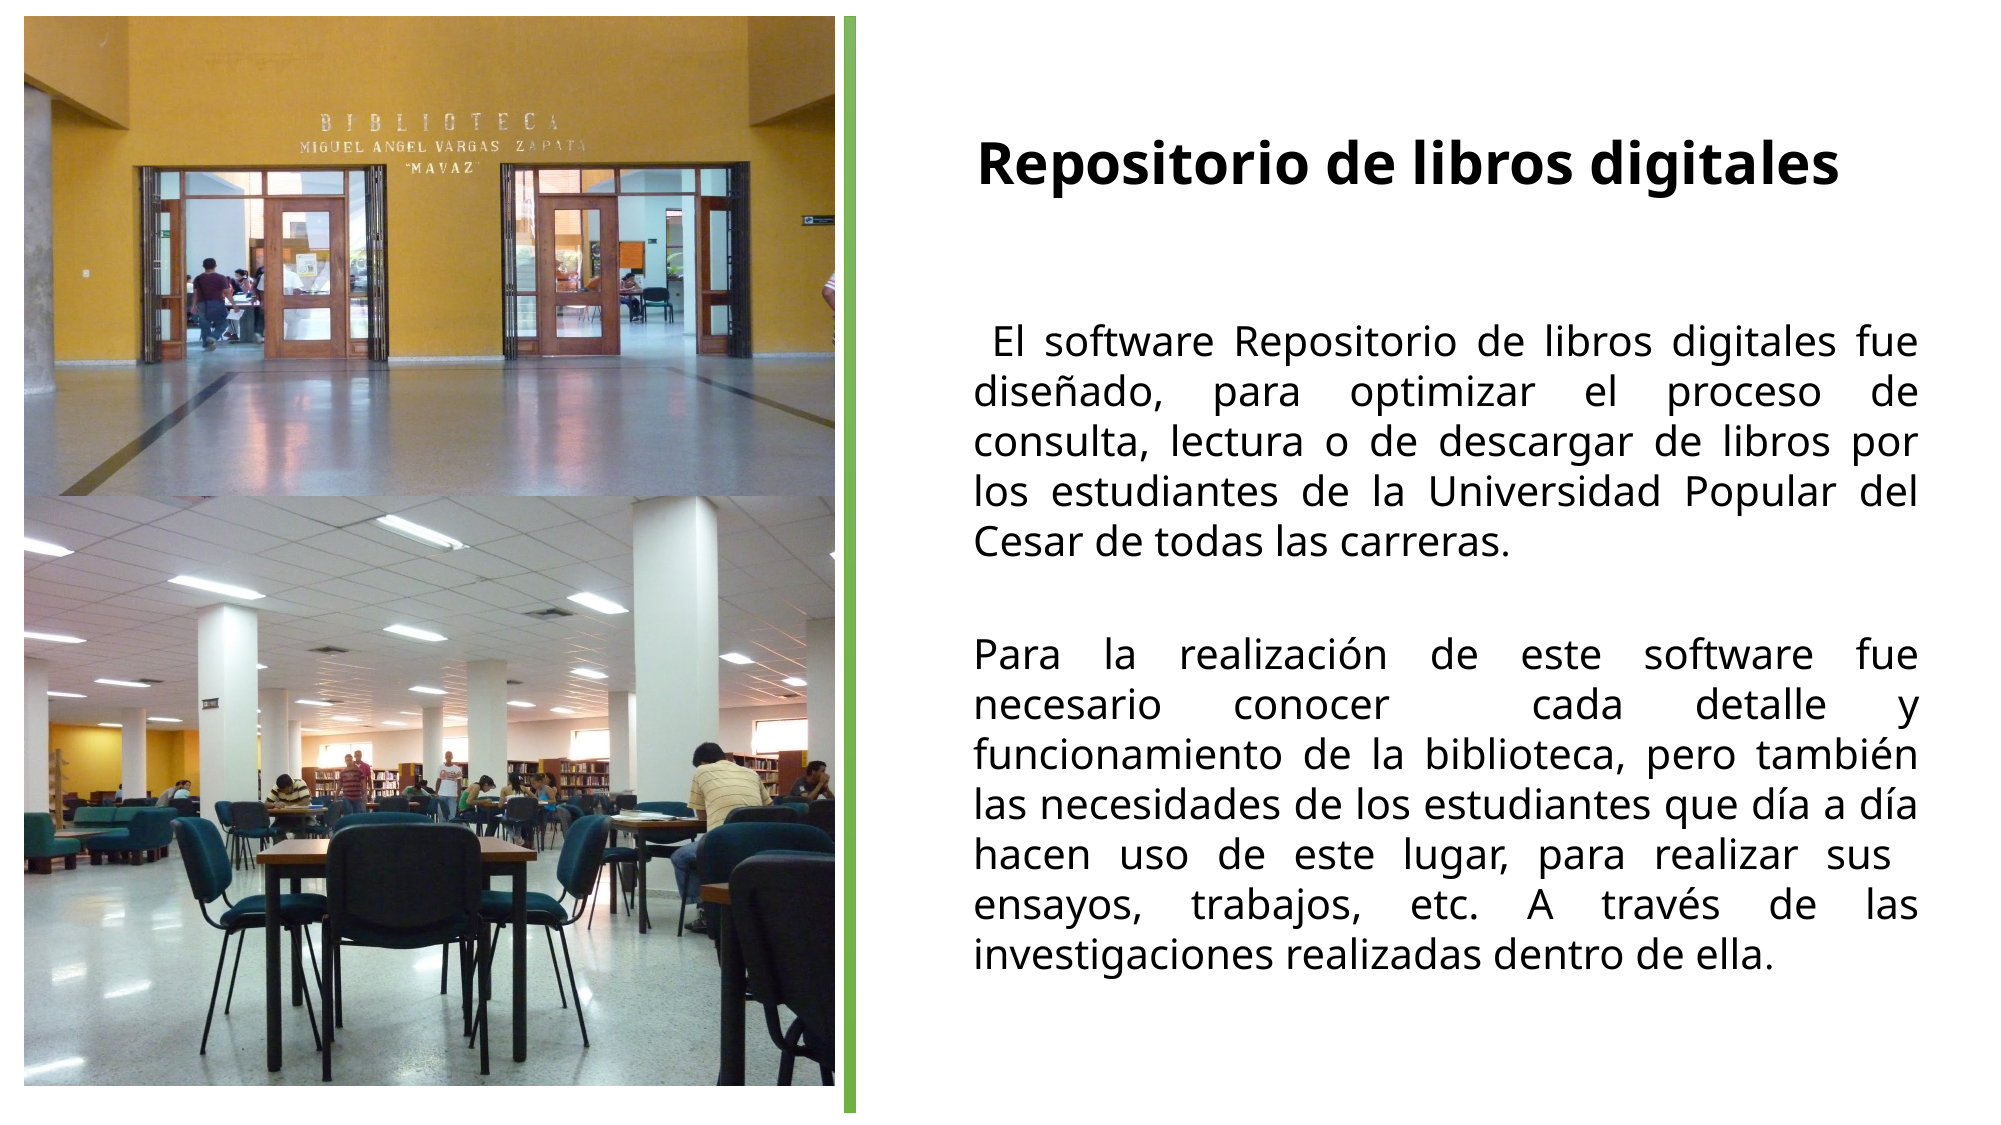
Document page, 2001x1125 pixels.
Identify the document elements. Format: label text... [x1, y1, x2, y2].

text_box Para la realización de este software fue necesario conocer cada detalle y funcionamiento de la biblioteca, pero también las necesidades de los estudiantes que día a día hacen uso de este lugar, para realizar sus ensayos, trabajos, etc. A través de las investigaciones realizadas dentro de ella. [958, 620, 1935, 1030]
text_box [844, 16, 856, 1113]
picture [24, 16, 836, 1086]
text_box Repositorio de libros digitales [961, 118, 1871, 204]
text_box El software Repositorio de libros digitales fue diseñado, para optimizar el proceso de consulta, lectura o de descargar de libros por los estudiantes de la Universidad Popular del Cesar de todas las carreras. [958, 306, 1935, 617]
